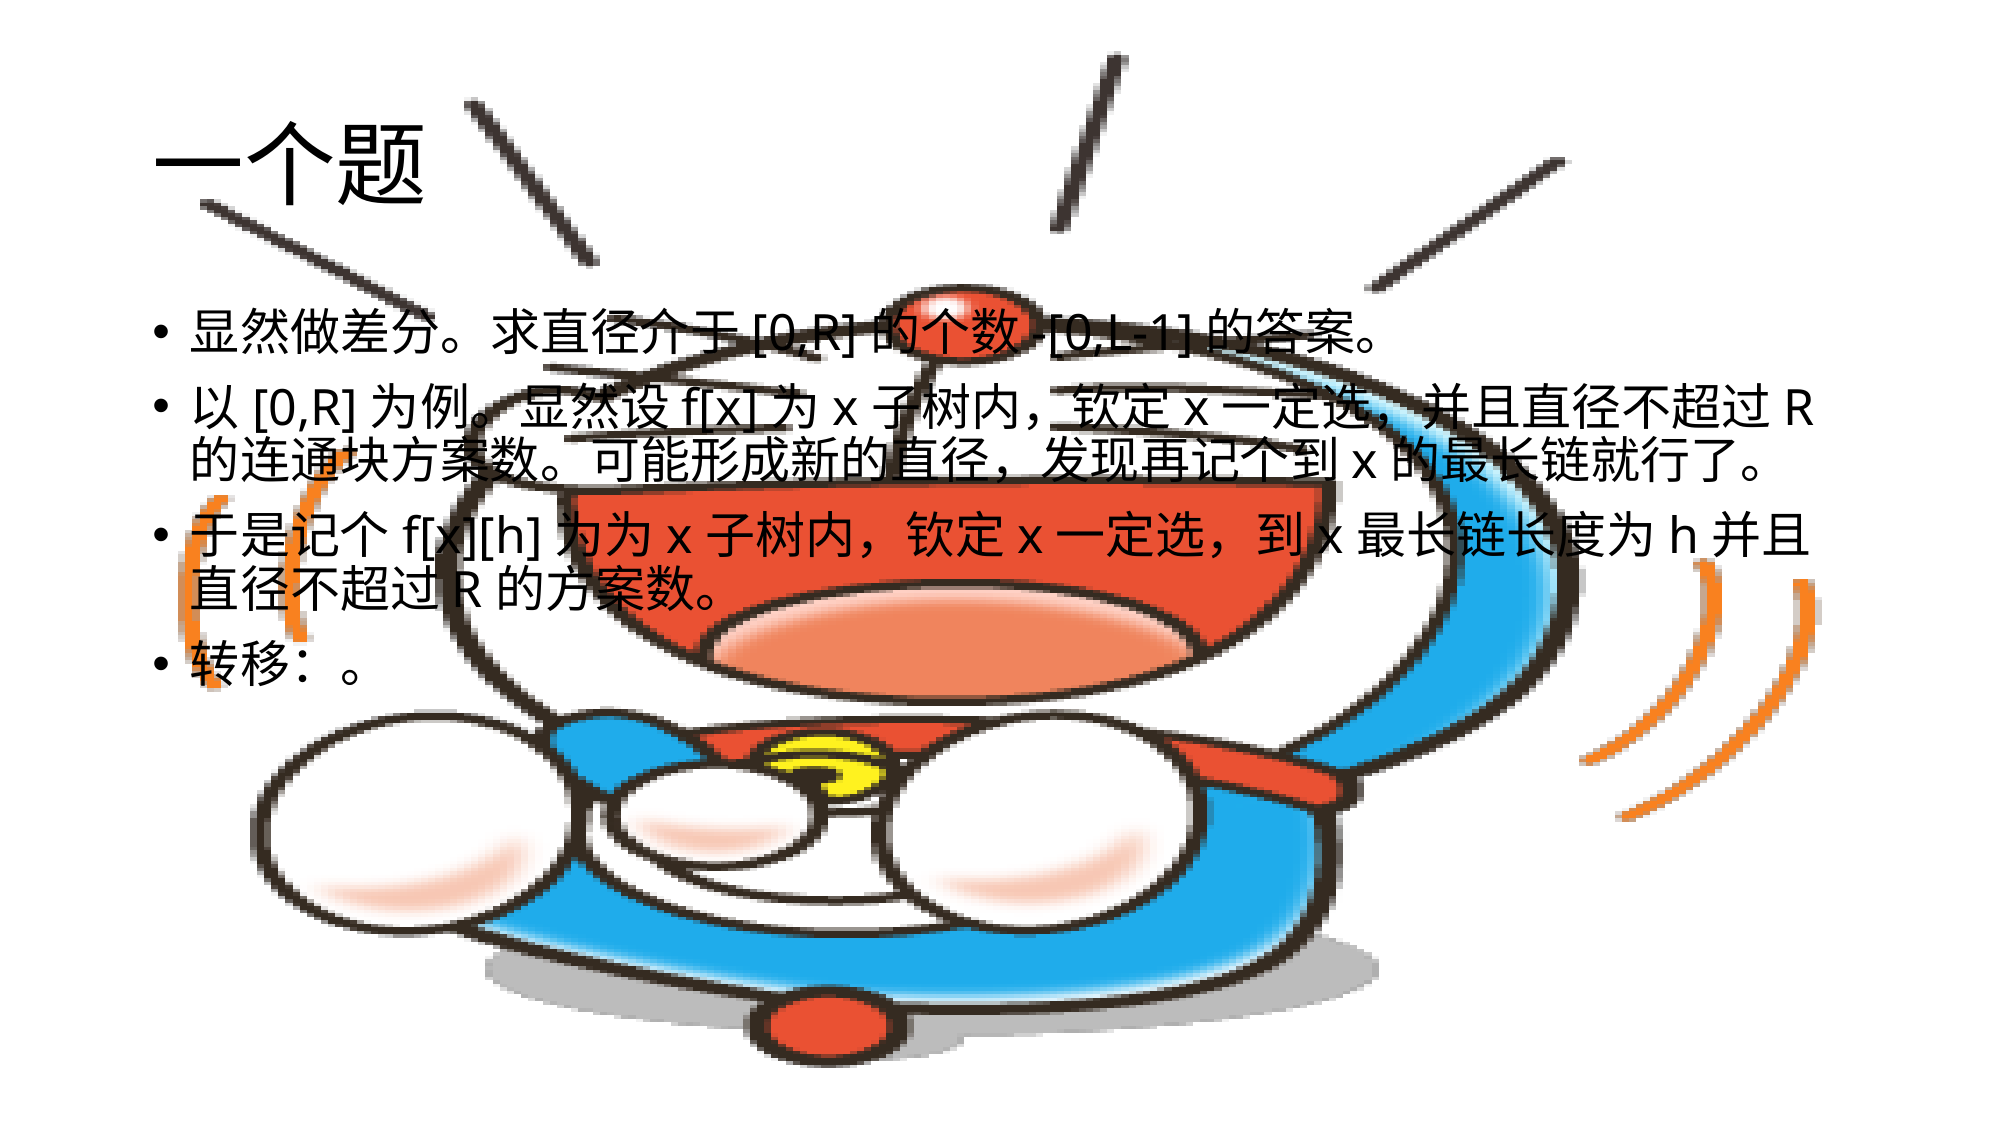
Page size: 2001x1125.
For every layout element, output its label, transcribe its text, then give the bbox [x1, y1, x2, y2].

title 一个题 [137, 59, 1863, 278]
